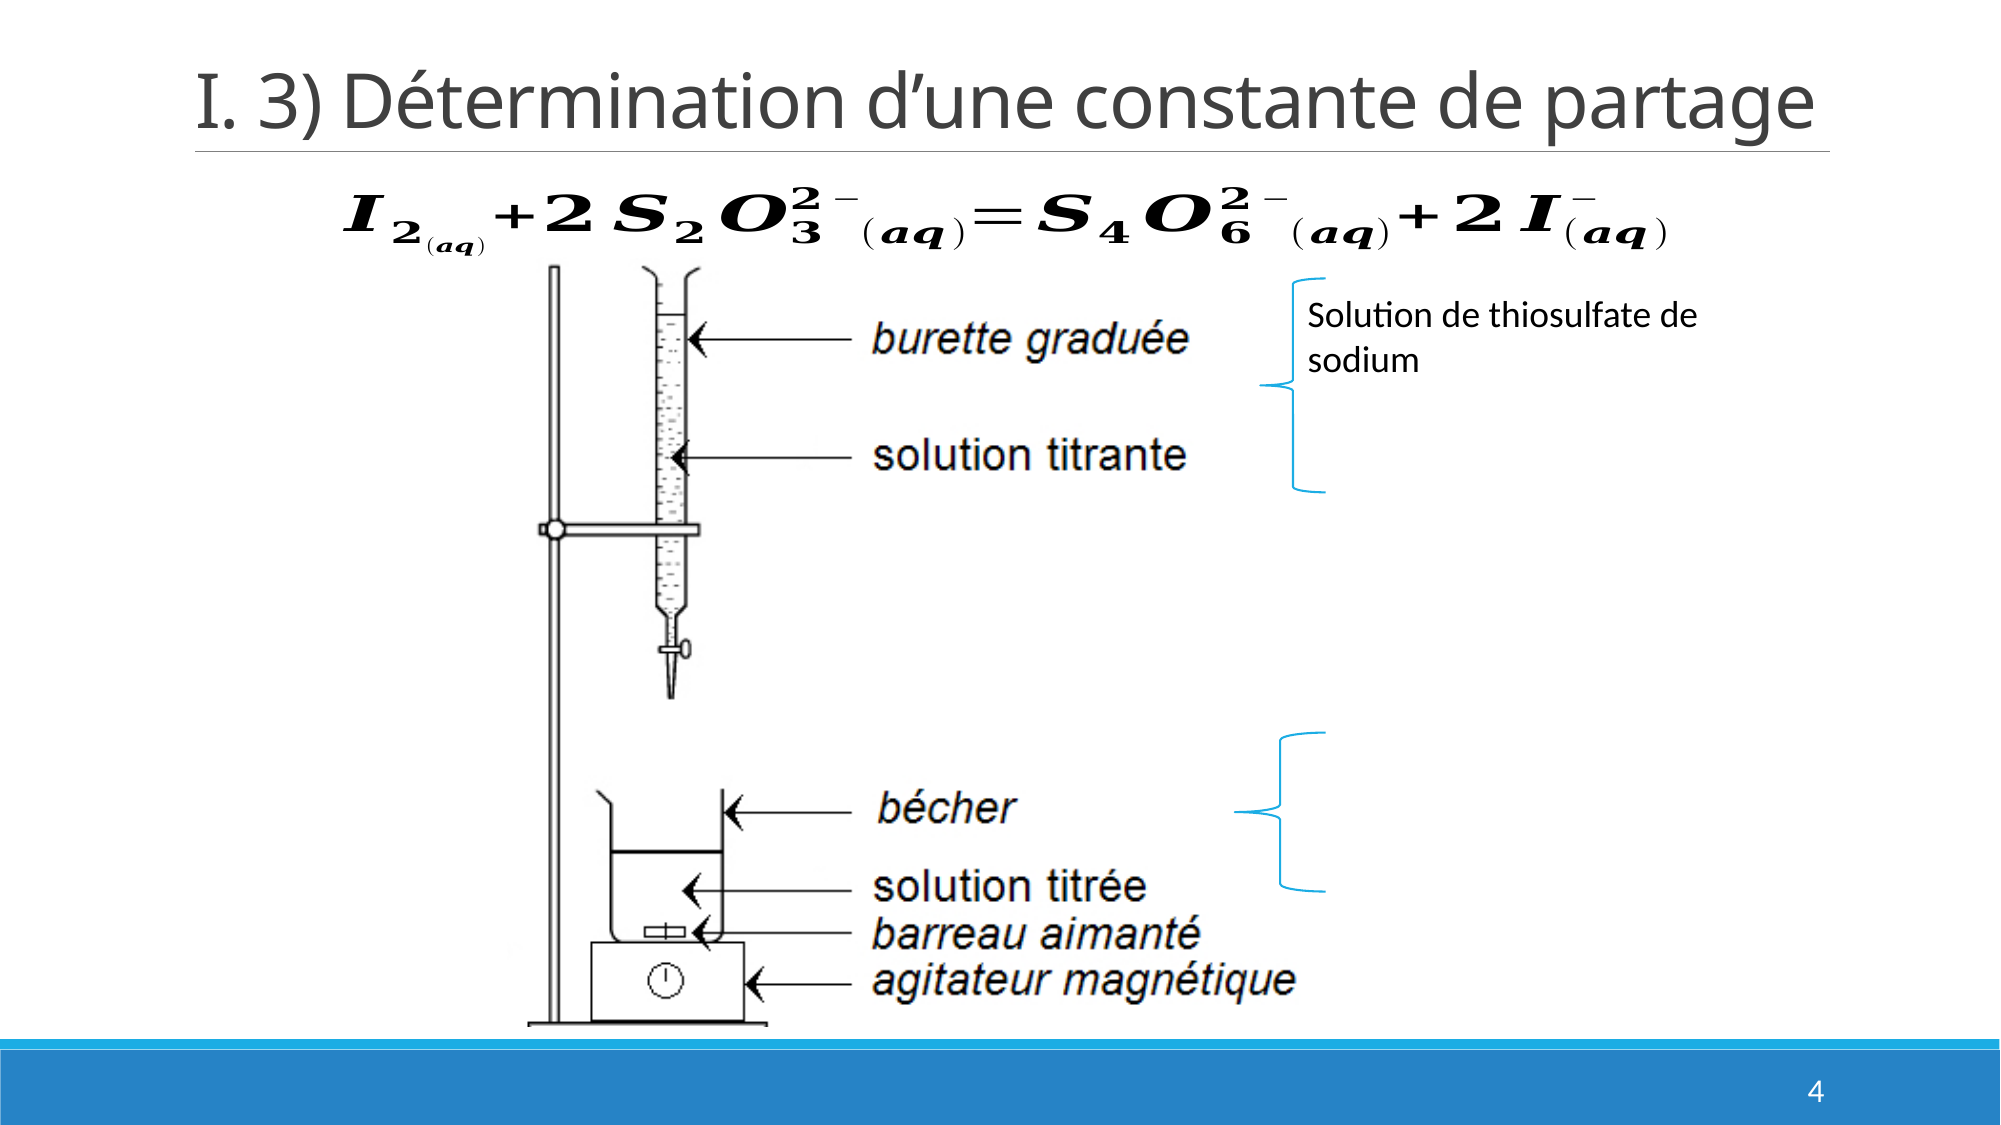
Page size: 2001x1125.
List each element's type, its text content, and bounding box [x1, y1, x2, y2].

text_box [1319, 277, 1326, 494]
picture [506, 256, 1311, 1027]
slide_number 4 [1624, 1059, 1840, 1120]
title I. 3) Détermination d’une constante de partage [180, 47, 1862, 153]
text_box [1319, 731, 1326, 893]
